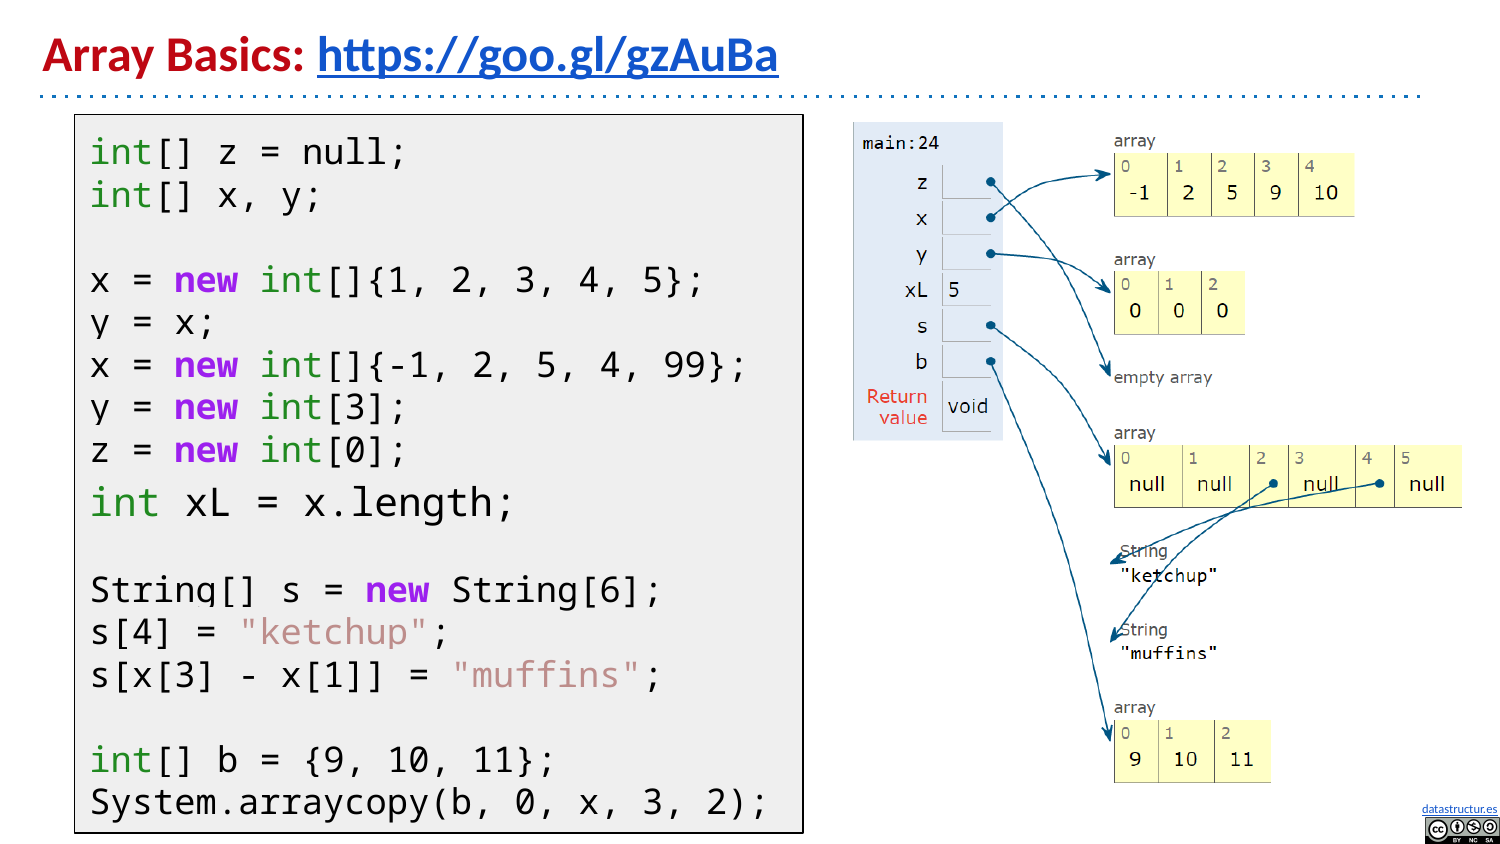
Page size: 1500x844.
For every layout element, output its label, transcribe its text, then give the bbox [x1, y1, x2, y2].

picture [1425, 817, 1500, 844]
picture [831, 110, 1474, 795]
text_box int[] z = null; int[] x, y; x = new int[]{1, 2, 3, 4, 5}; y = x; x = new int[]{-1, 2, 5, 4, 99}; y = new int[3]; z = new int[0]; int xL = x.length; String[] s = new String[6]; s[4] = "ketchup"; s[x[3] - x[1]] = "muffins"; int[] b = {9, 10, 11}; System.arraycopy(b, 0, x, 3, 2); [74, 114, 803, 833]
title Array Basics: https://goo.gl/gzAuBa [27, 15, 1378, 97]
